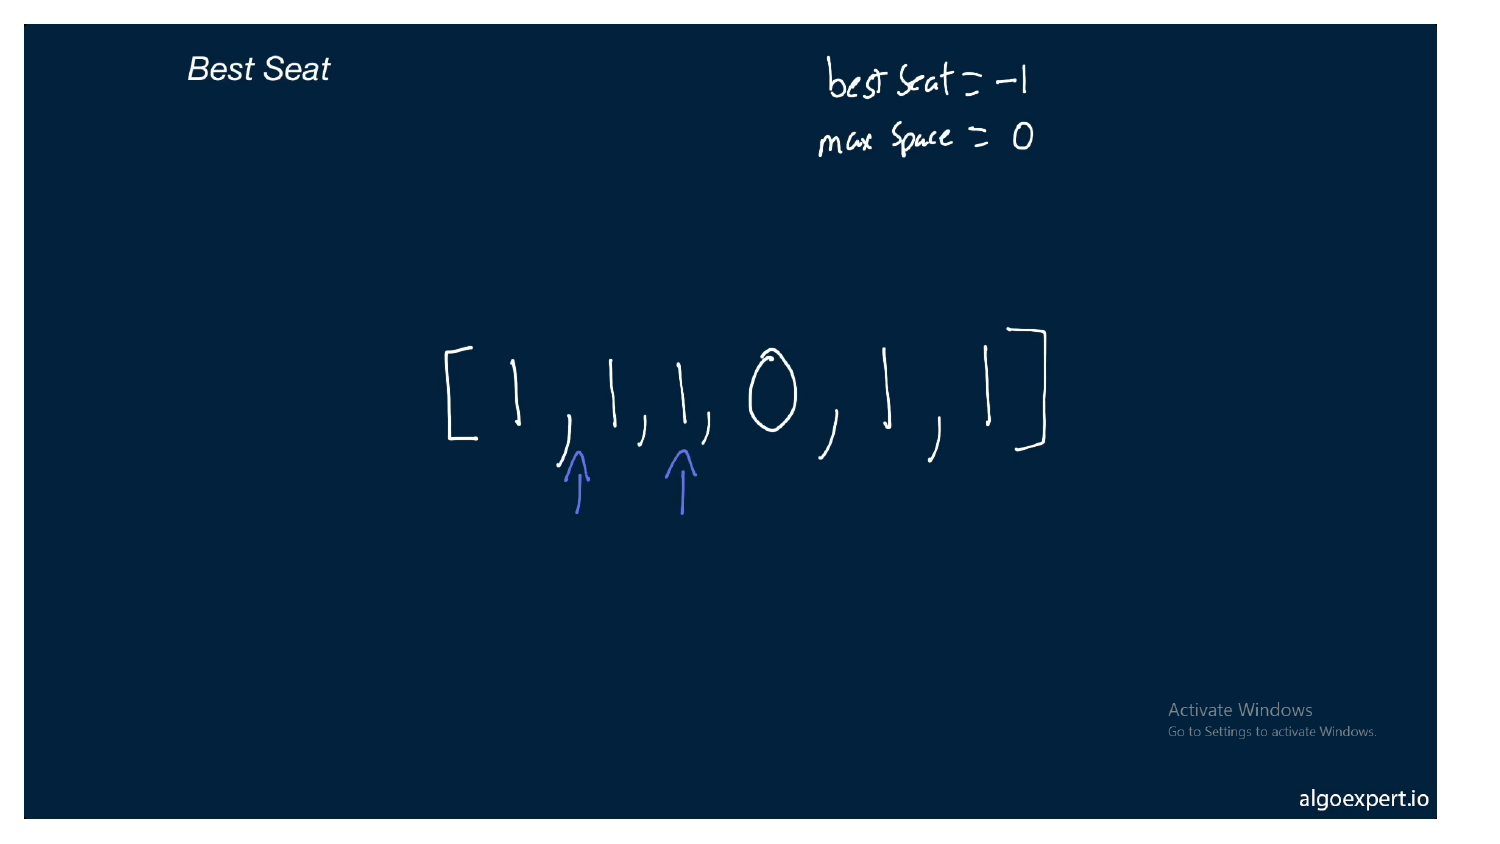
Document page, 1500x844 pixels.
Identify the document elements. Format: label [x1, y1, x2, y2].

picture [24, 24, 1437, 819]
